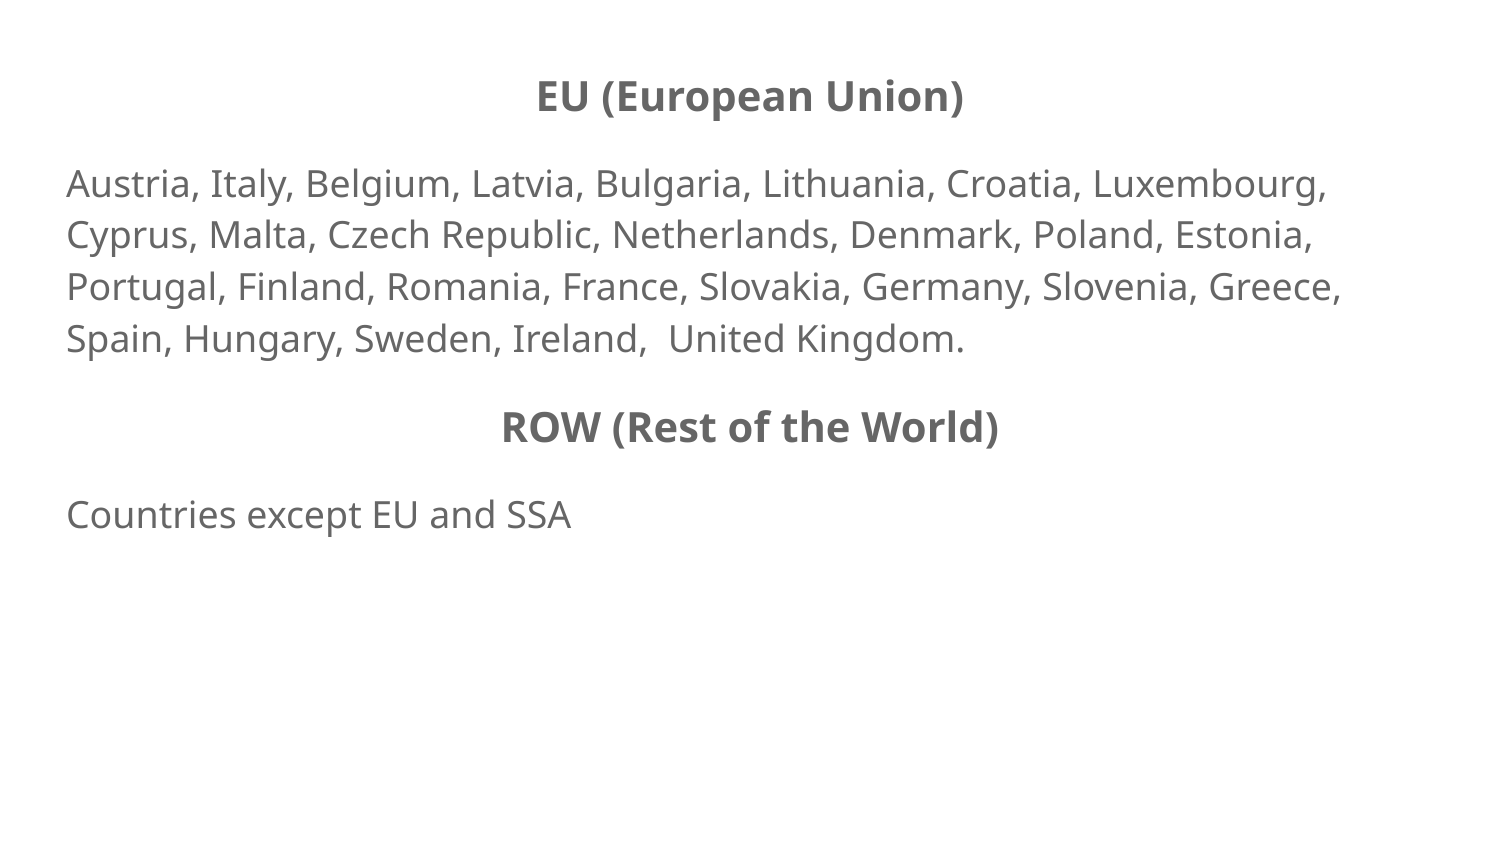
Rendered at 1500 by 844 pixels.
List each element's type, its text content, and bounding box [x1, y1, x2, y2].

list EU (European Union) Austria, Italy, Belgium, Latvia, Bulgaria, Lithuania, Croatia, Luxembourg, Cyprus, Malta, Czech Republic, Netherlands, Denmark, Poland, Estonia, Portugal, Finland, Romania, France, Slovakia, Germany, Slovenia, Greece, Spain, Hungary, Sweden, Ireland, United Kingdom. ROW (Rest of the World) Countries except EU and SSA [51, 46, 1449, 741]
